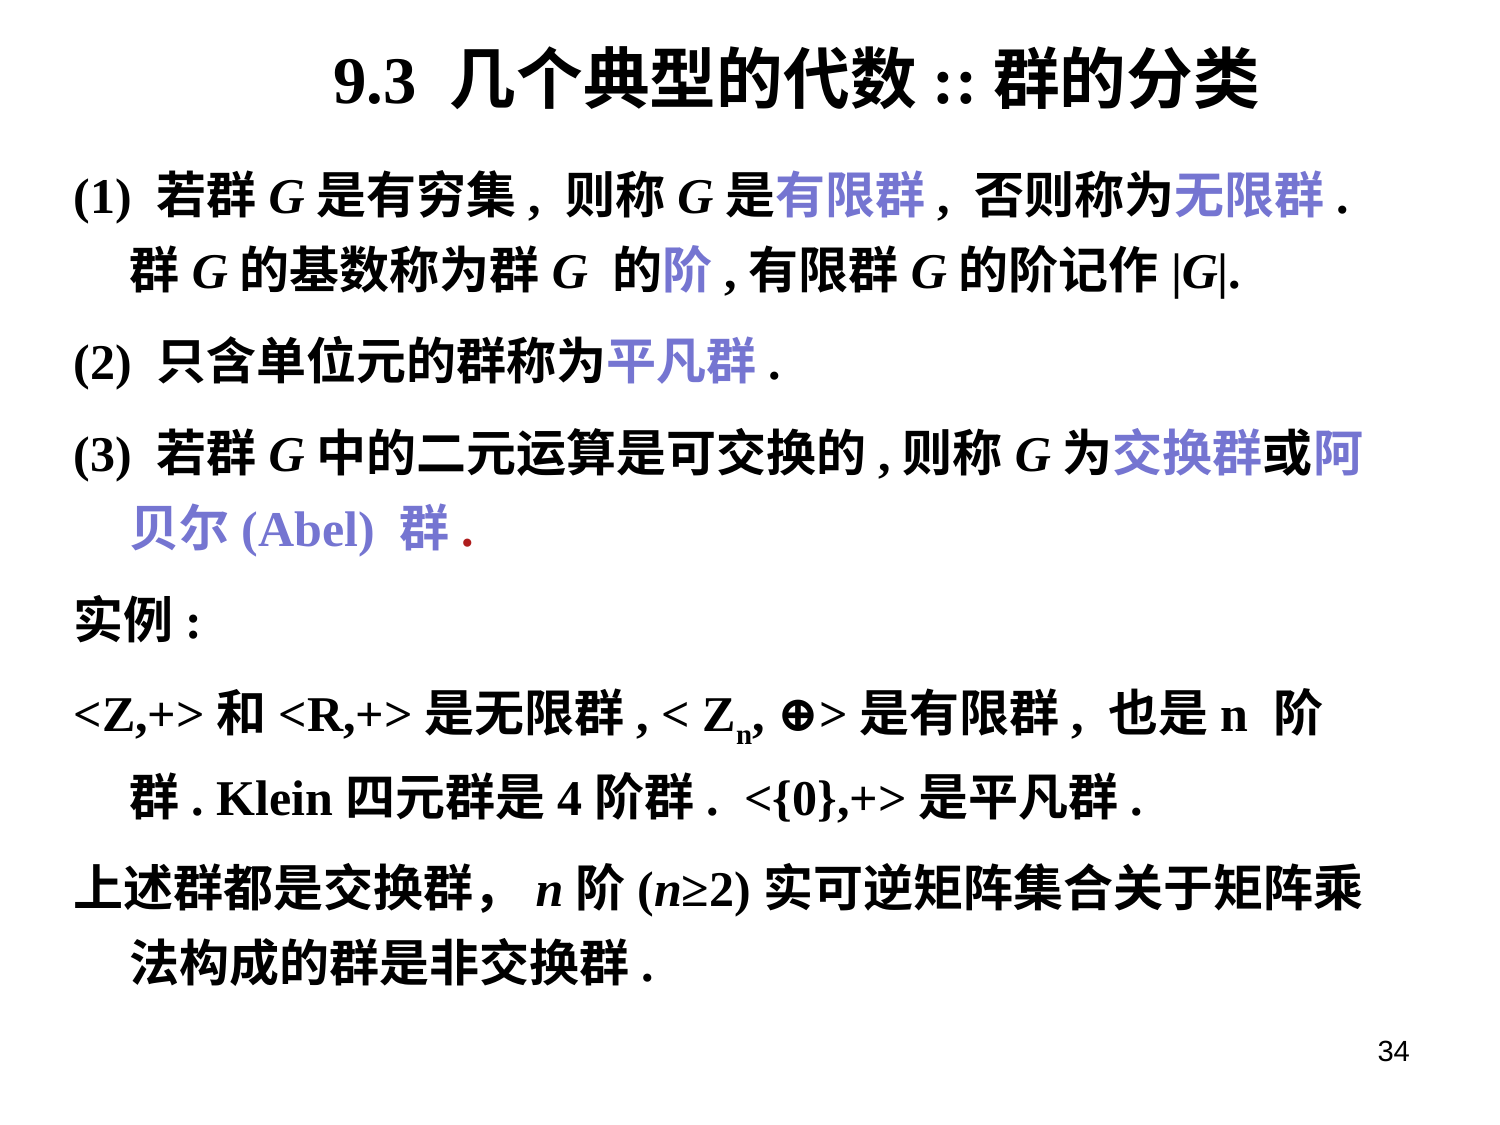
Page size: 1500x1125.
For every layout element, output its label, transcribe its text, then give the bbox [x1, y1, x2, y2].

slide_number 34 [1074, 1024, 1426, 1103]
list (1) 若群G是有穷集, 则称G是有限群, 否则称为无限群. 群G的基数称为群G 的阶,有限群G的阶记作|G|. (2) 只含单位元的群称为平凡群. (3) 若群G中的二元运算是可交换的,则称G为交换群或阿贝尔(Abel) 群. 实例: <Z,+>和<R,+>是无限群, < Zn, ⊕>是有限群, 也是n 阶群. Klein四元群是4阶群. <{0},+>是平凡群. 上述群都是交换群，n阶(n≥2)实可逆矩阵集合关于矩阵乘法构成的群是非交换群. [58, 140, 1409, 1091]
title 9.3 几个典型的代数::群的分类 [187, 42, 1407, 112]
